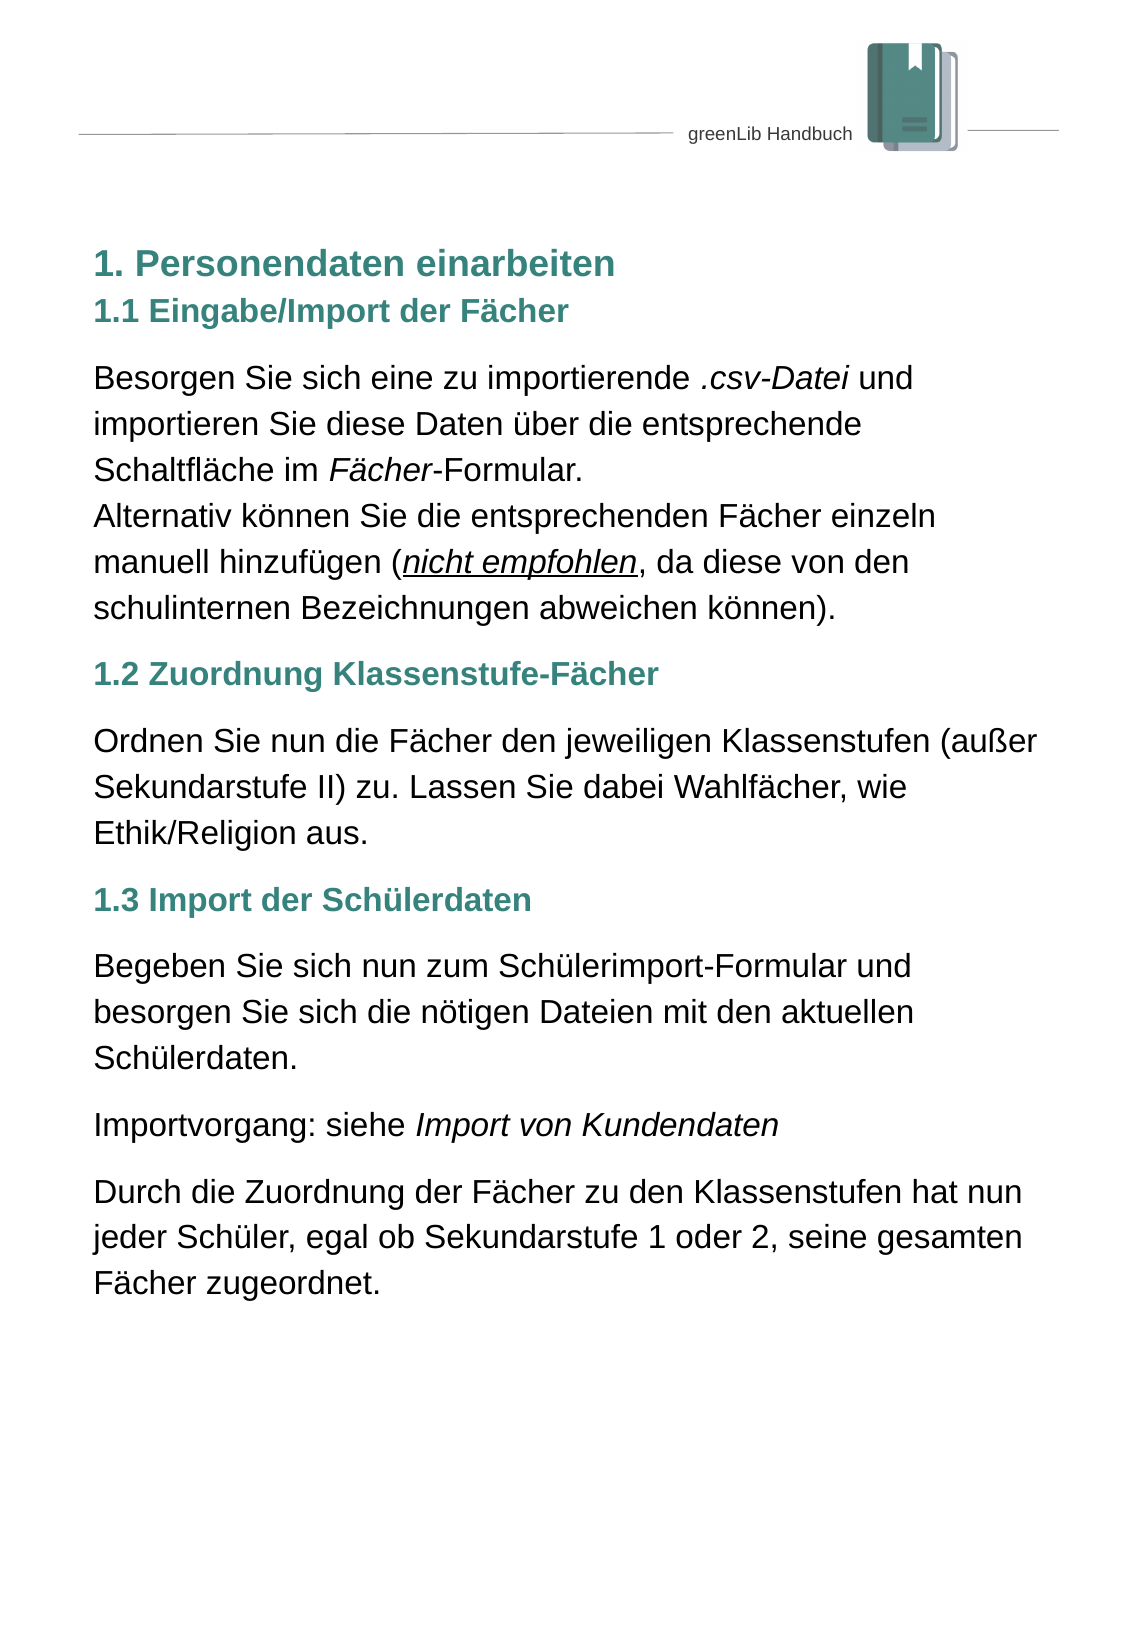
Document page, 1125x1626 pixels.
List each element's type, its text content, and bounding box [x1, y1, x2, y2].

picture [857, 41, 968, 153]
text_box 1. Personendaten einarbeiten 1.1 Eingabe/Import der Fächer Besorgen Sie sich eine zu importierende .csv-Datei und importieren Sie diese Daten über die entsprechende Schaltfläche im Fächer-Formular. Alternativ können Sie die entsprechenden Fächer einzeln manuell hinzufügen (nicht empfohlen, da diese von den schulinternen Bezeichnungen abweichen können). 1.2 Zuordnung Klassenstufe-Fächer Ordnen Sie nun die Fächer den jeweiligen Klassenstufen (außer Sekundarstufe II) zu. Lassen Sie dabei Wahlfächer, wie Ethik/Religion aus. 1.3 Import der Schülerdaten Begeben Sie sich nun zum Schülerimport-Formular und besorgen Sie sich die nötigen Dateien mit den aktuellen Schülerdaten. Importvorgang: siehe Import von Kundendaten Durch die Zuordnung der Fächer zu den Klassenstufen hat nun jeder Schüler, egal ob Sekundarstufe 1 oder 2, seine gesamten Fächer zugeordnet. [78, 224, 1059, 1309]
text_box greenLib Handbuch [673, 114, 857, 152]
